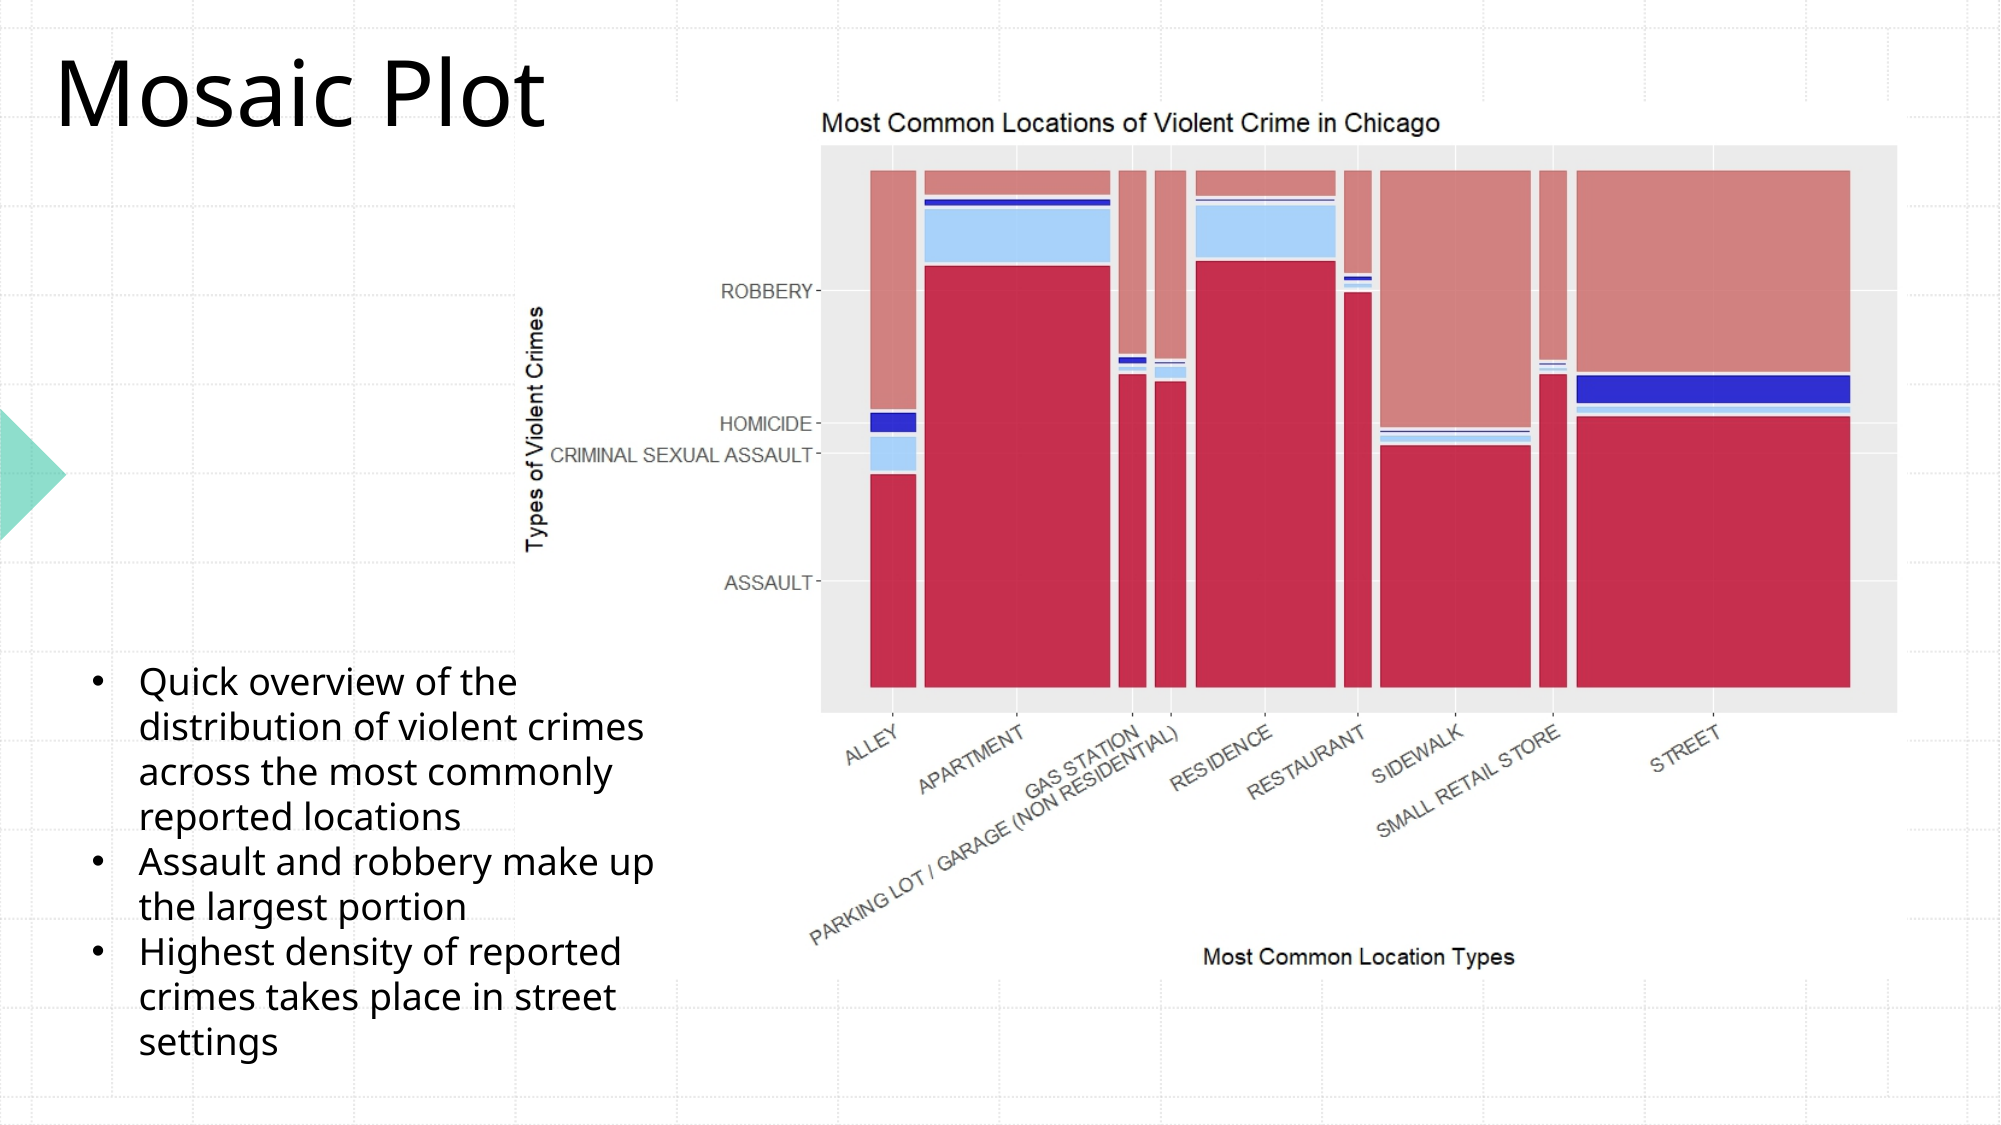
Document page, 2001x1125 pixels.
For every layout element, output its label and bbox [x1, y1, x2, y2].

text_box [0, 0, 2000, 1125]
picture [515, 102, 1907, 978]
